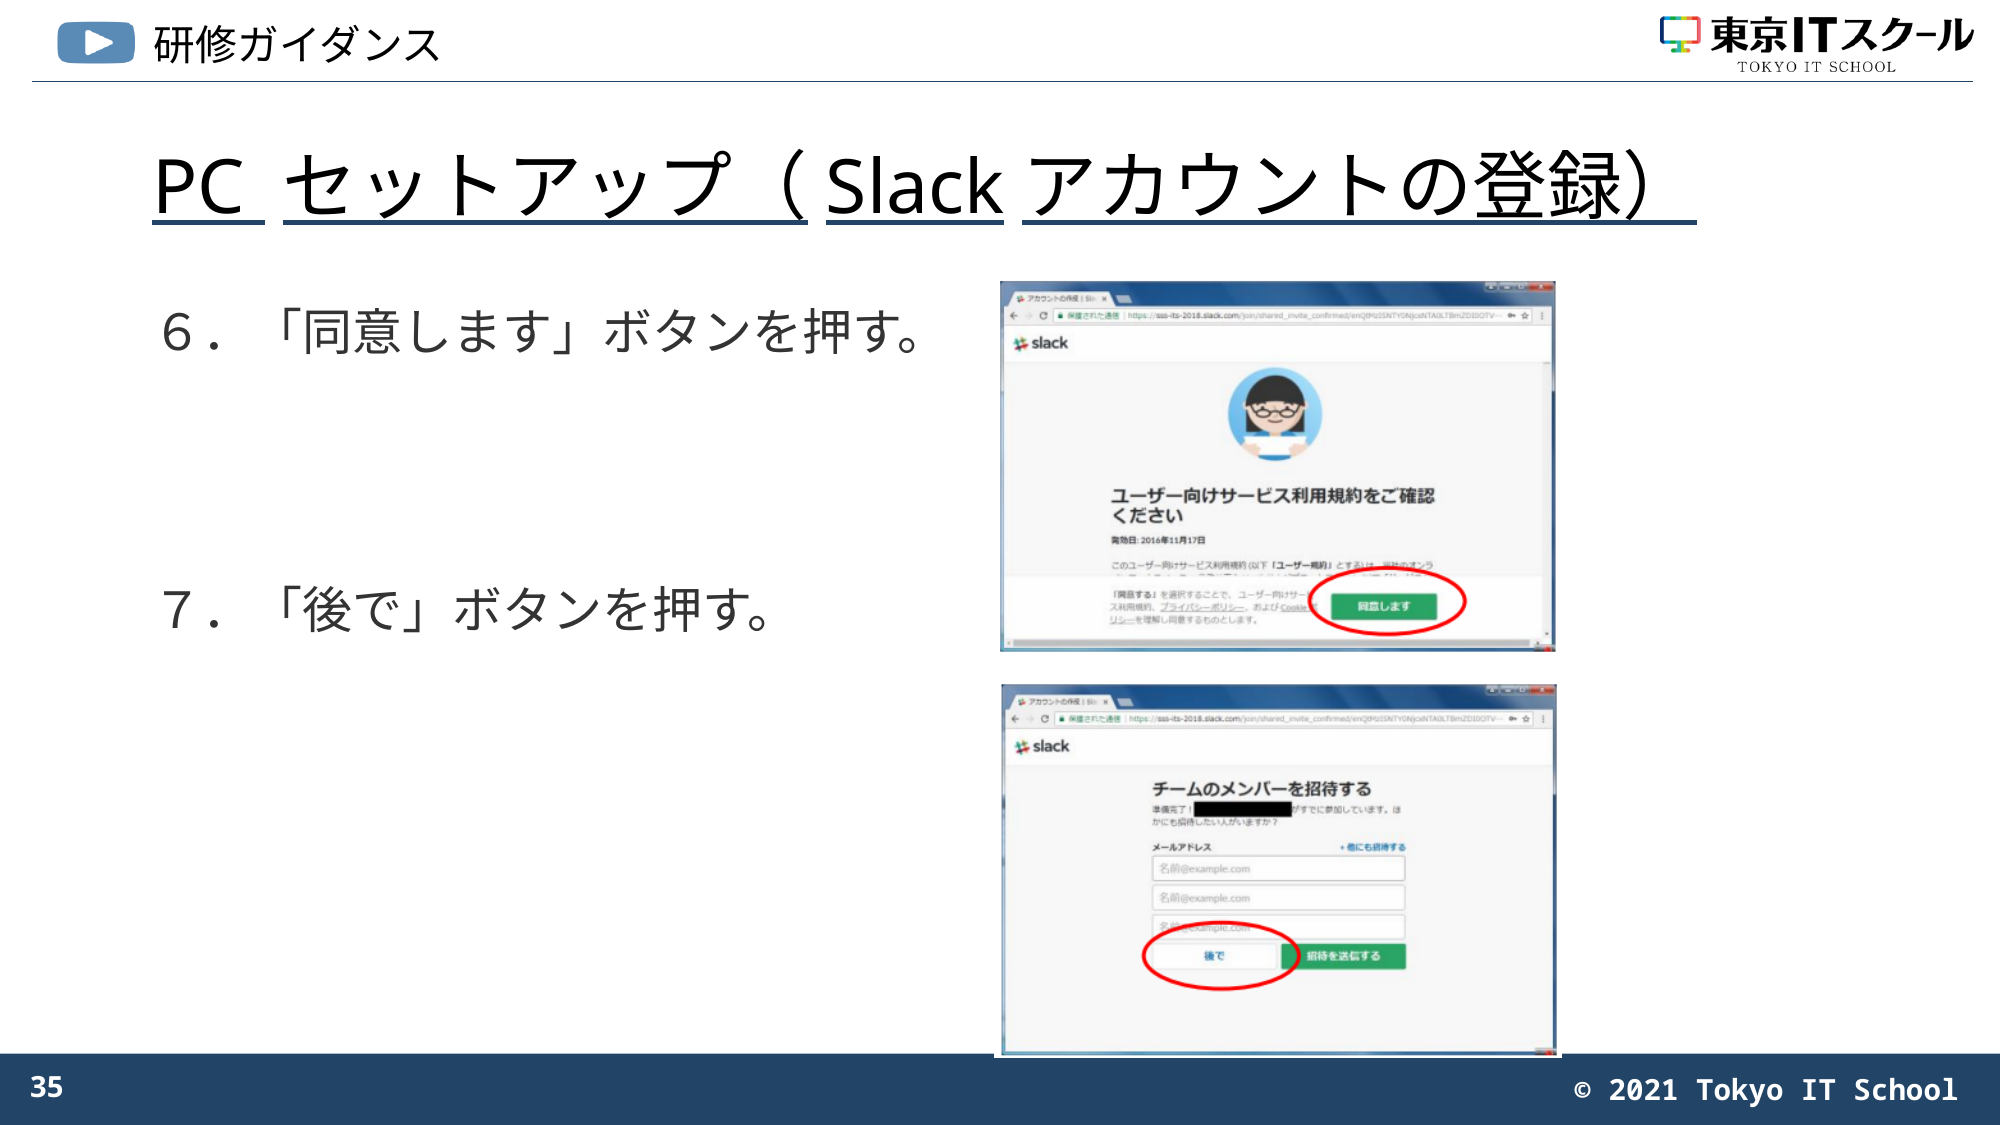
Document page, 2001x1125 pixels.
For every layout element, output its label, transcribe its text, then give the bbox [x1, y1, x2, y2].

text_box 研修ガイダンス [138, 13, 675, 75]
title PC セットアップ（Slackアカウントの登録） [137, 102, 1863, 278]
list ６．「同意します」ボタンを押す。 ７．「後で」ボタンを押す。 [137, 299, 1000, 1014]
picture [994, 678, 1562, 1058]
slide_number 35 [15, 1058, 466, 1119]
picture [1660, 16, 1974, 72]
picture [999, 270, 1557, 657]
